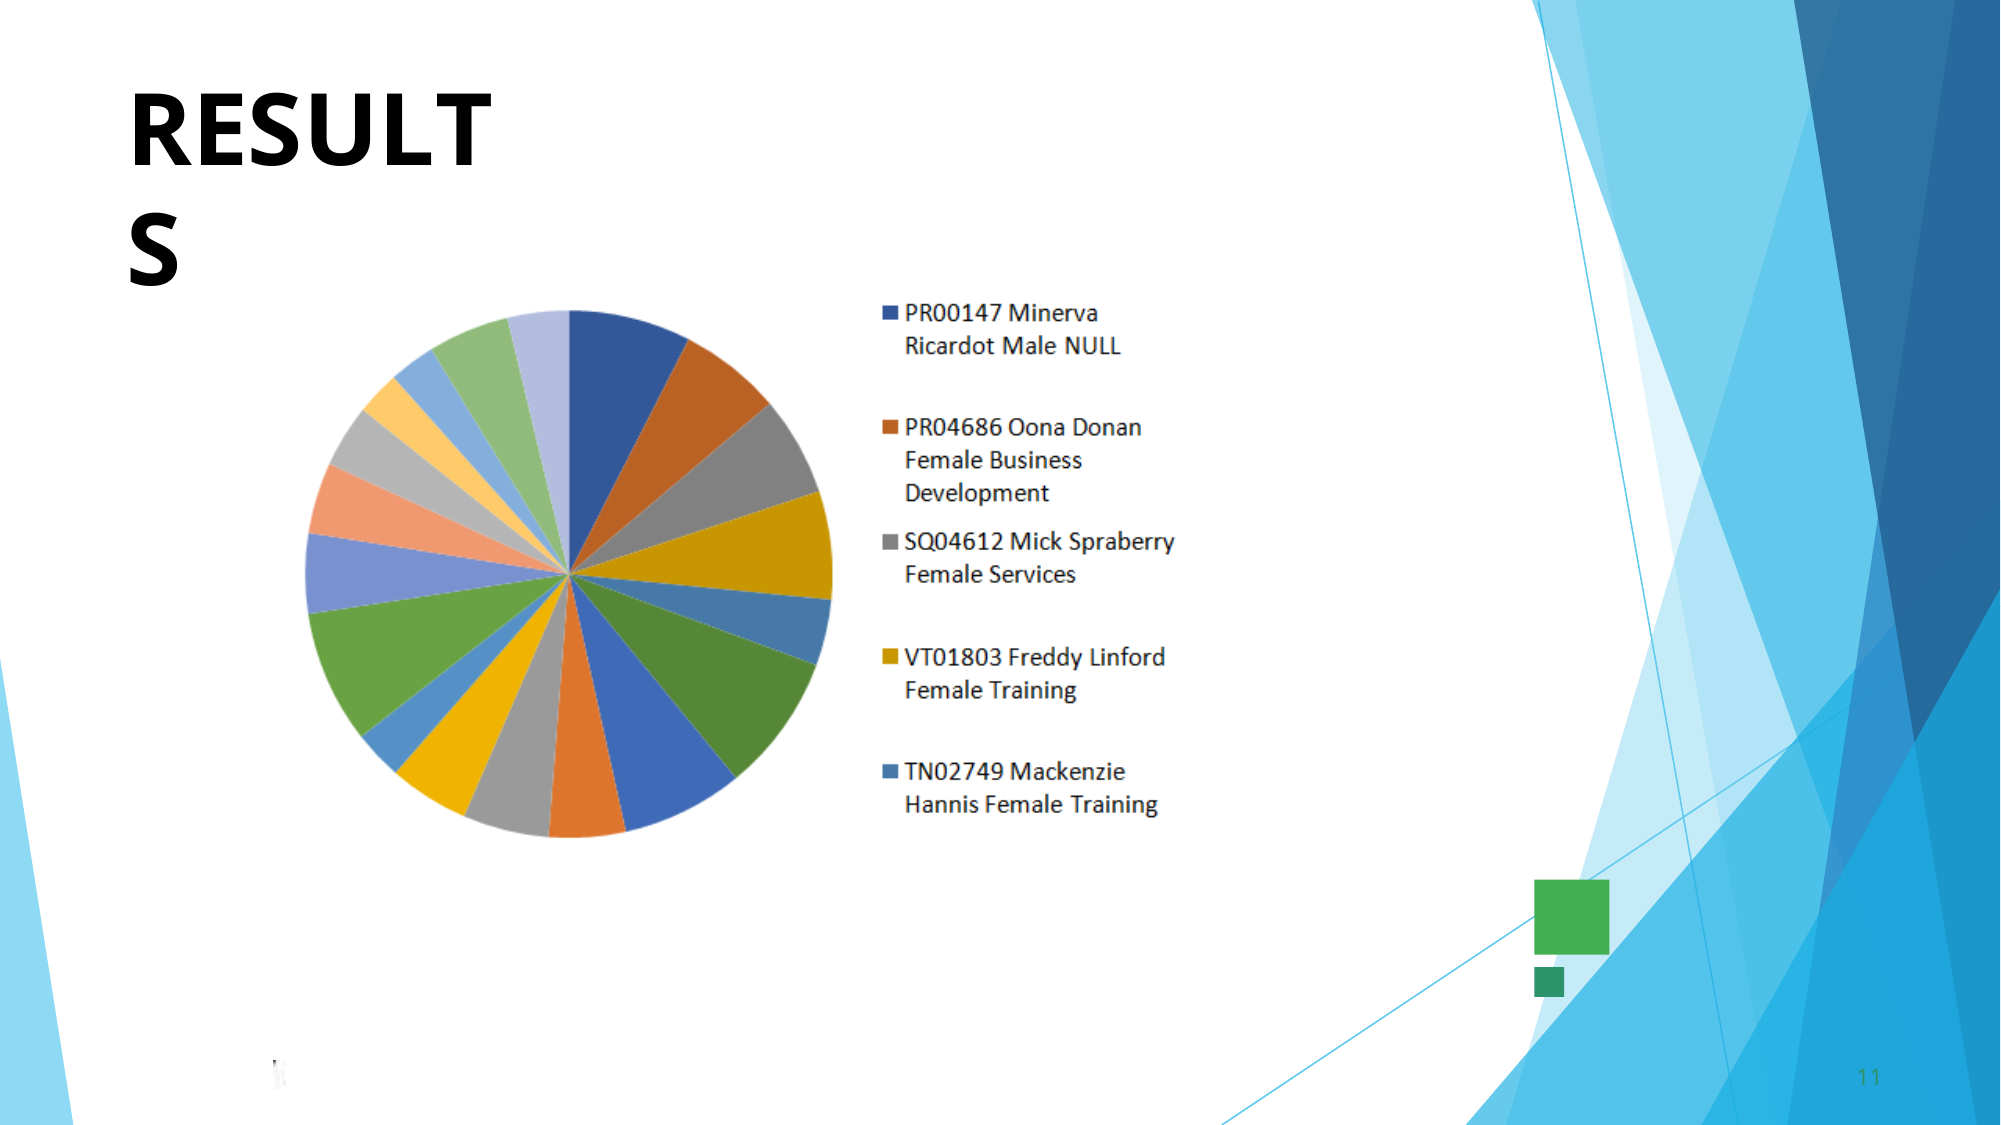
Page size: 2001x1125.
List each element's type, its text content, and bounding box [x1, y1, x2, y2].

title RESULTS [123, 62, 525, 306]
text_box 11 [1849, 1061, 1888, 1095]
text_box [1534, 967, 1565, 997]
text_box [1534, 879, 1610, 955]
picture [249, 262, 1213, 885]
picture [273, 1060, 286, 1090]
